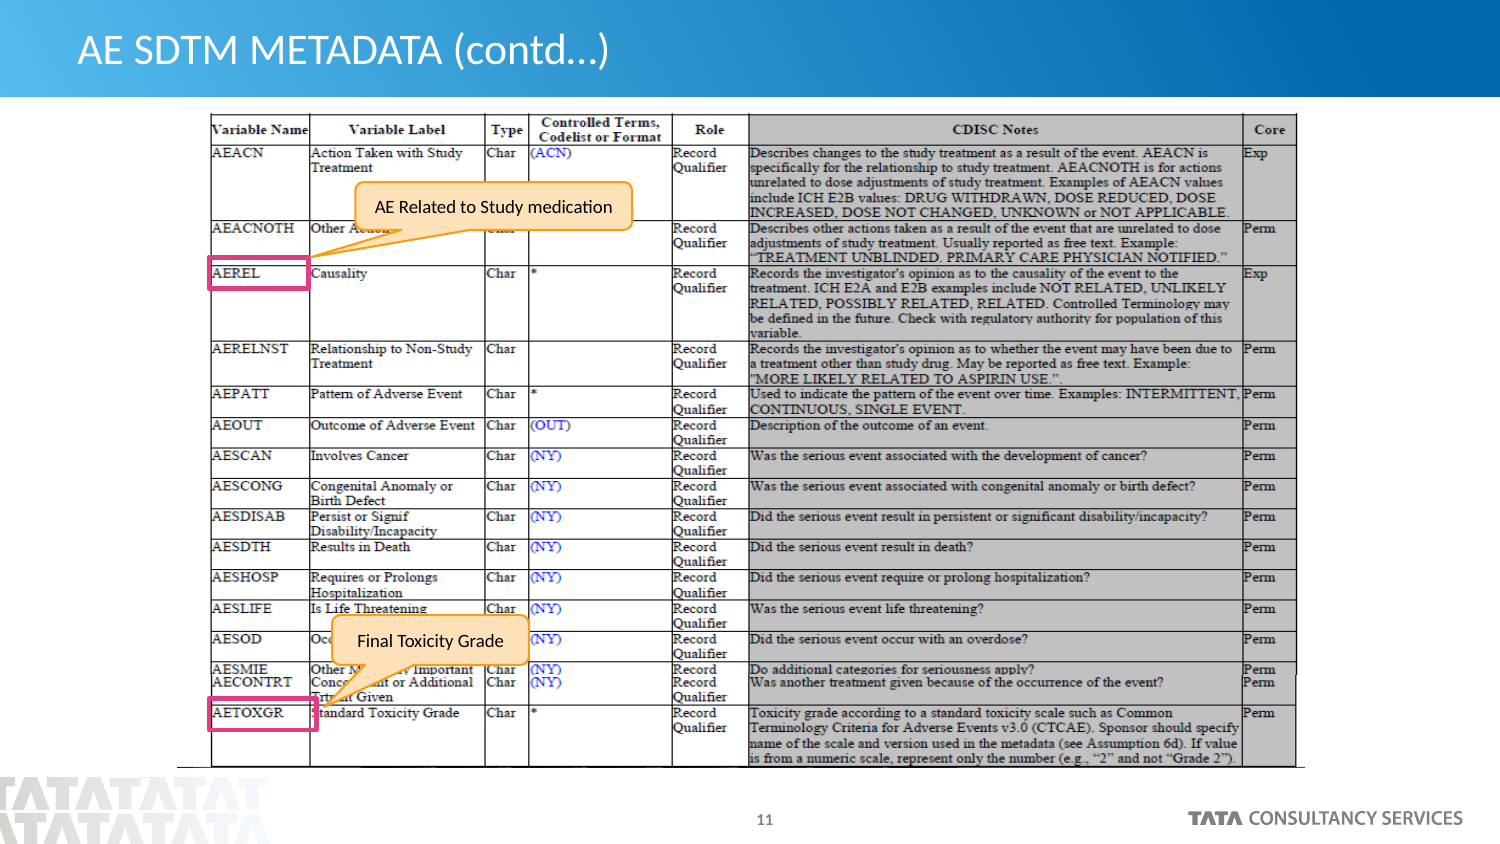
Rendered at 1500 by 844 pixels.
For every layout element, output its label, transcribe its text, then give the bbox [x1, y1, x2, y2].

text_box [177, 108, 1307, 769]
title AE SDTM METADATA (contd…) [66, 7, 1463, 87]
